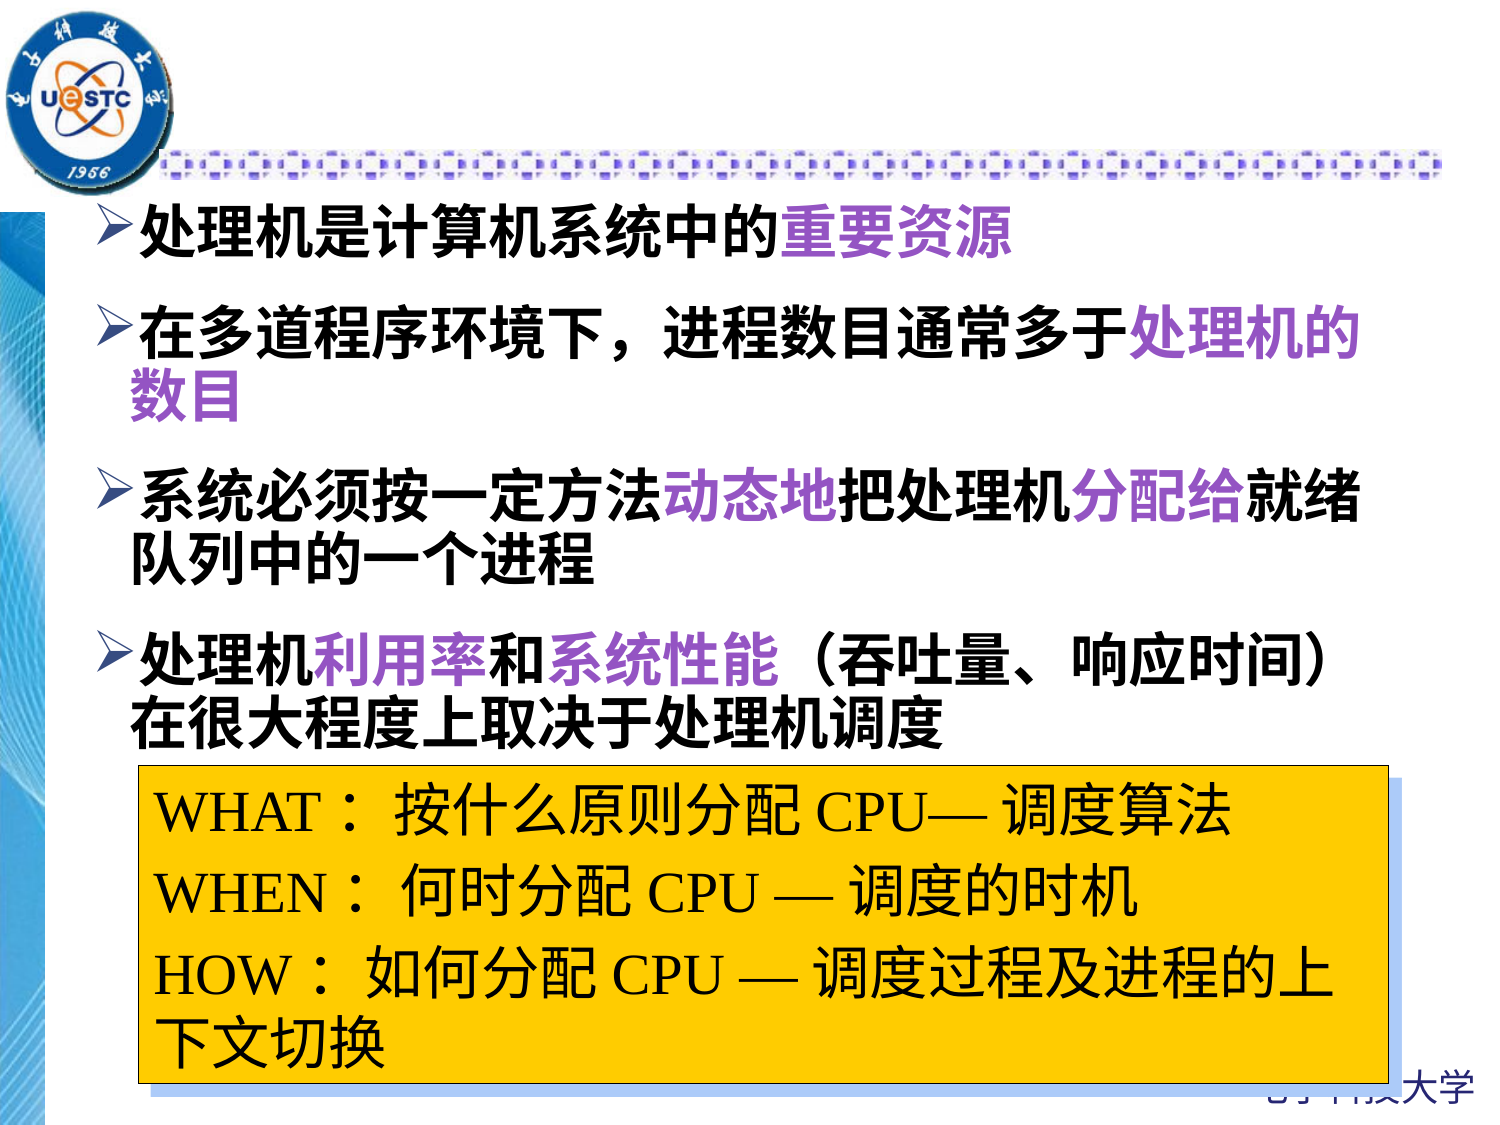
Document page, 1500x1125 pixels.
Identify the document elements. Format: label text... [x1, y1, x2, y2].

list 处理机是计算机系统中的重要资源 在多道程序环境下，进程数目通常多于处理机的数目 系统必须按一定方法动态地把处理机分配给就绪队列中的一个进程 处理机利用率和系统性能（吞吐量、响应时间）在很大程度上取决于处理机调度 [77, 196, 1424, 740]
picture [0, 212, 45, 1125]
text_box WHAT：按什么原则分配CPU—调度算法 WHEN：何时分配CPU —调度的时机 HOW：如何分配CPU —调度过程及进程的上下文切换 [138, 765, 1389, 1084]
picture [5, 0, 1442, 197]
